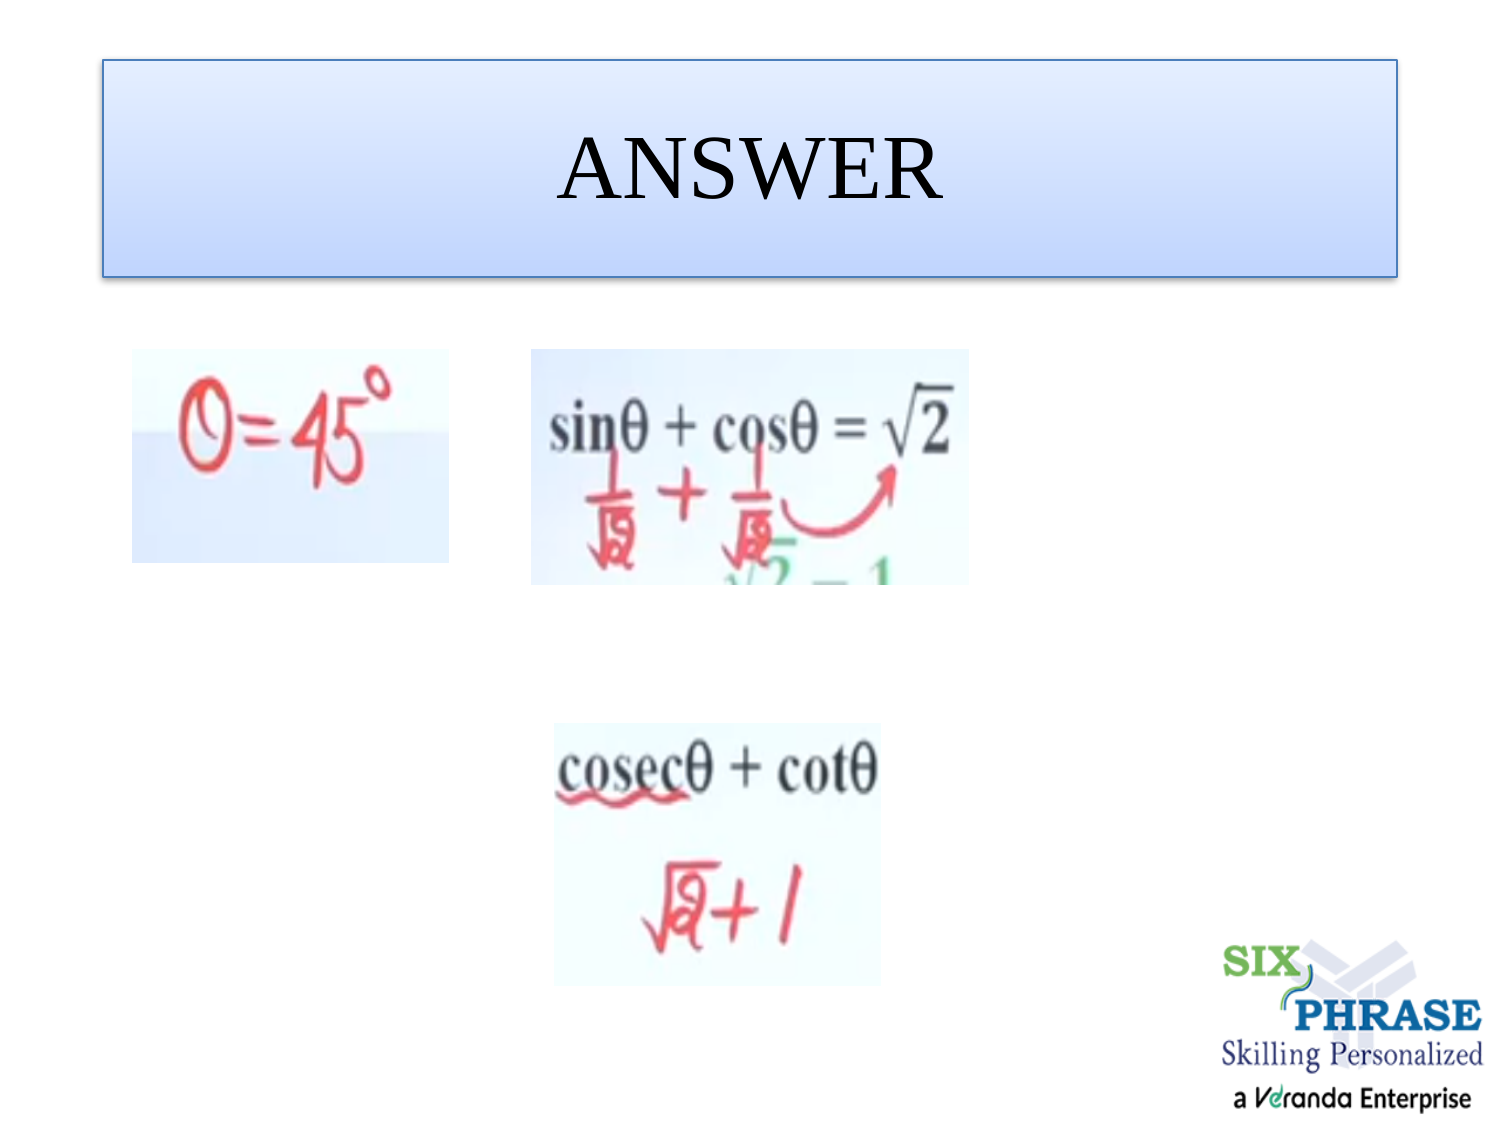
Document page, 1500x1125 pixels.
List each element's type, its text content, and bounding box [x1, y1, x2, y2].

title ANSWER [102, 59, 1398, 278]
picture [531, 349, 969, 585]
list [132, 349, 450, 563]
picture [1206, 924, 1500, 1125]
picture [553, 723, 882, 987]
